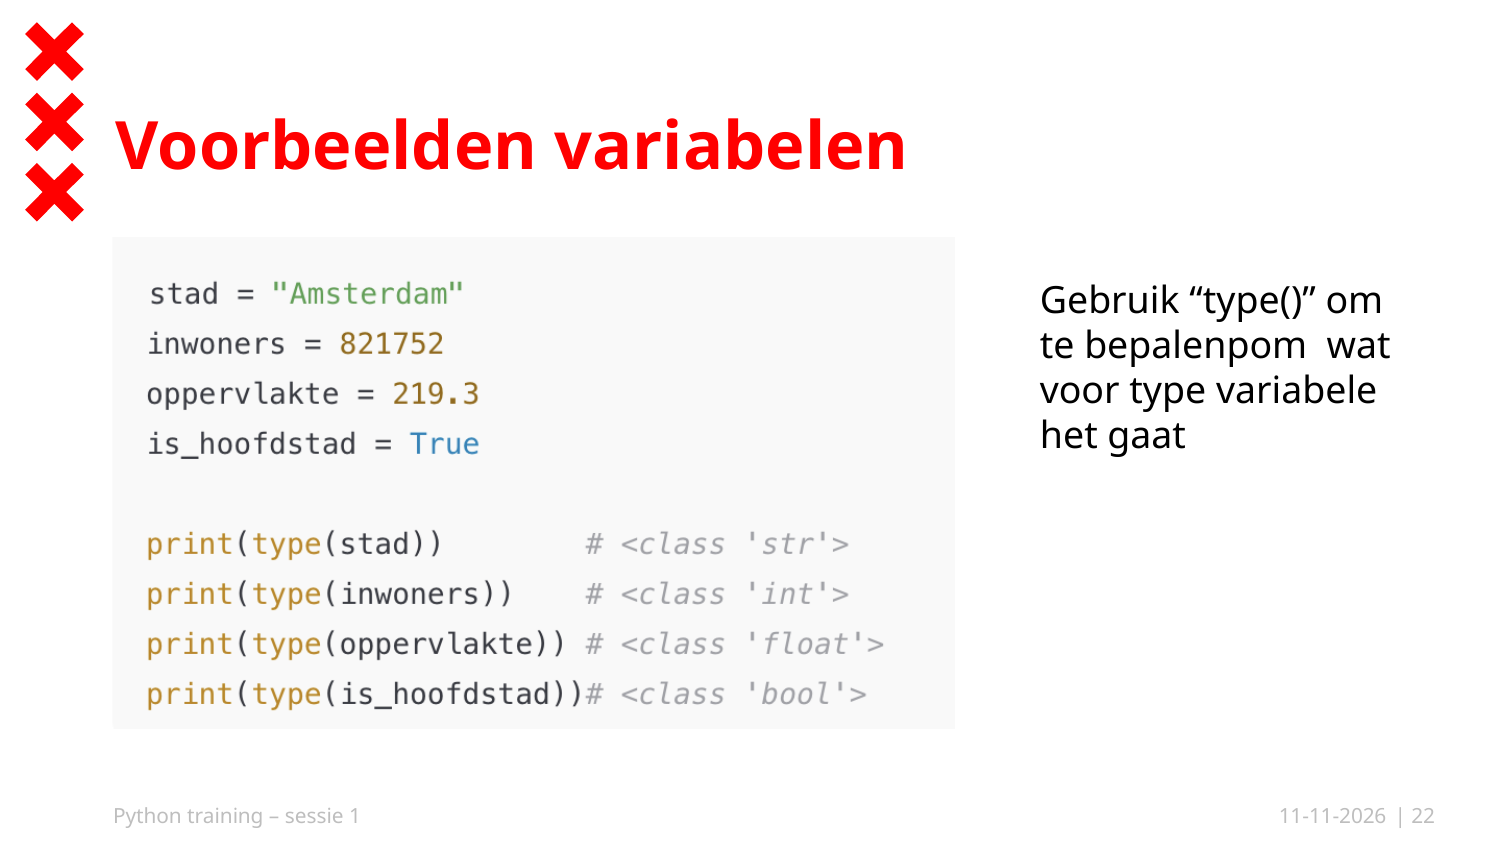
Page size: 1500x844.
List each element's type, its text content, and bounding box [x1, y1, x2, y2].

slide_number | 22 [1394, 802, 1442, 833]
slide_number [1262, 802, 1387, 833]
picture [100, 237, 955, 730]
title Voorbeelden variabelen [115, 102, 1445, 263]
footer Python training – sessie 1 [113, 802, 1129, 833]
text_box Gebruik “type()” om te bepalenpom wat voor type variabele het gaat [1039, 276, 1395, 457]
